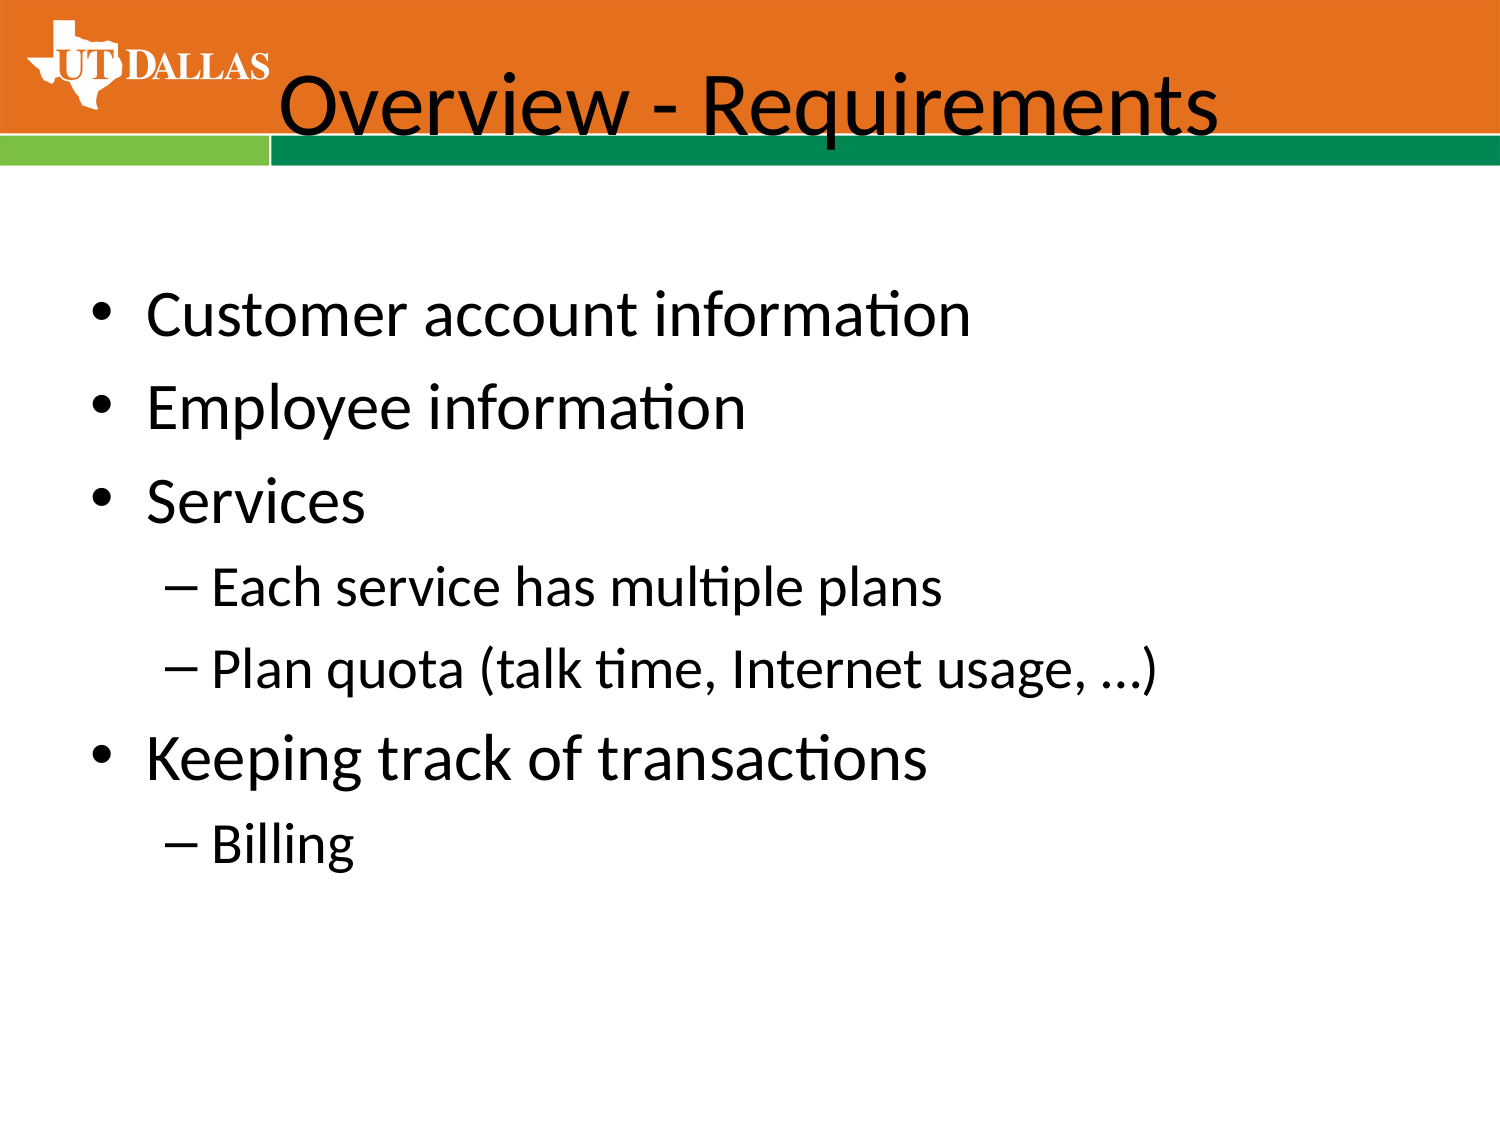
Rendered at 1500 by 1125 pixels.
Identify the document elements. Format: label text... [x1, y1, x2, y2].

title Overview - Requirements [75, 4, 1425, 193]
list Customer account information Employee information Services Each service has multiple plans Plan quota (talk time, Internet usage, …) Keeping track of transactions Billing [75, 262, 1425, 1005]
picture [0, 0, 1500, 1125]
